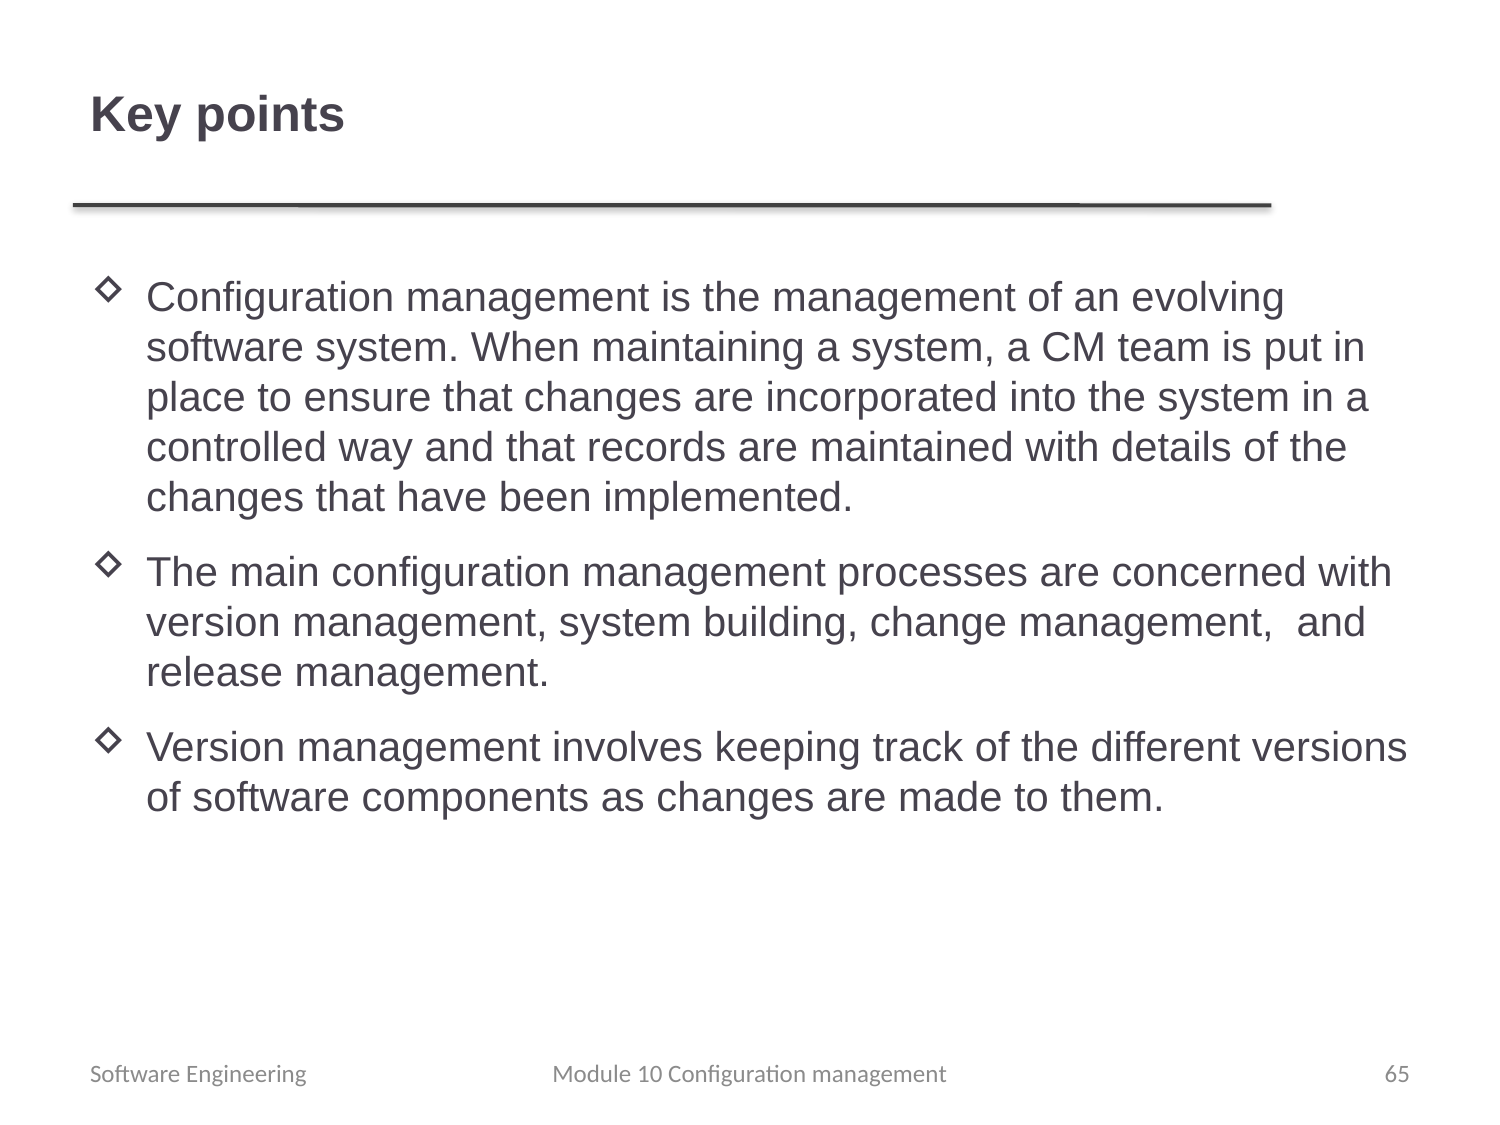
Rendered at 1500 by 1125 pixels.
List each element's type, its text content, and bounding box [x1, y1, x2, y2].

list Configuration management is the management of an evolving software system. When maintaining a system, a CM team is put in place to ensure that changes are incorporated into the system in a controlled way and that records are maintained with details of the changes that have been implemented. The main configuration management processes are concerned with version management, system building, change management, and release management. Version management involves keeping track of the different versions of software components as changes are made to them. [75, 262, 1425, 1005]
footer Module 10 Configuration management [512, 1042, 988, 1103]
slide_number 65 [1074, 1042, 1425, 1103]
title Key points [74, 17, 1272, 206]
slide_number Software Engineering [75, 1042, 425, 1103]
